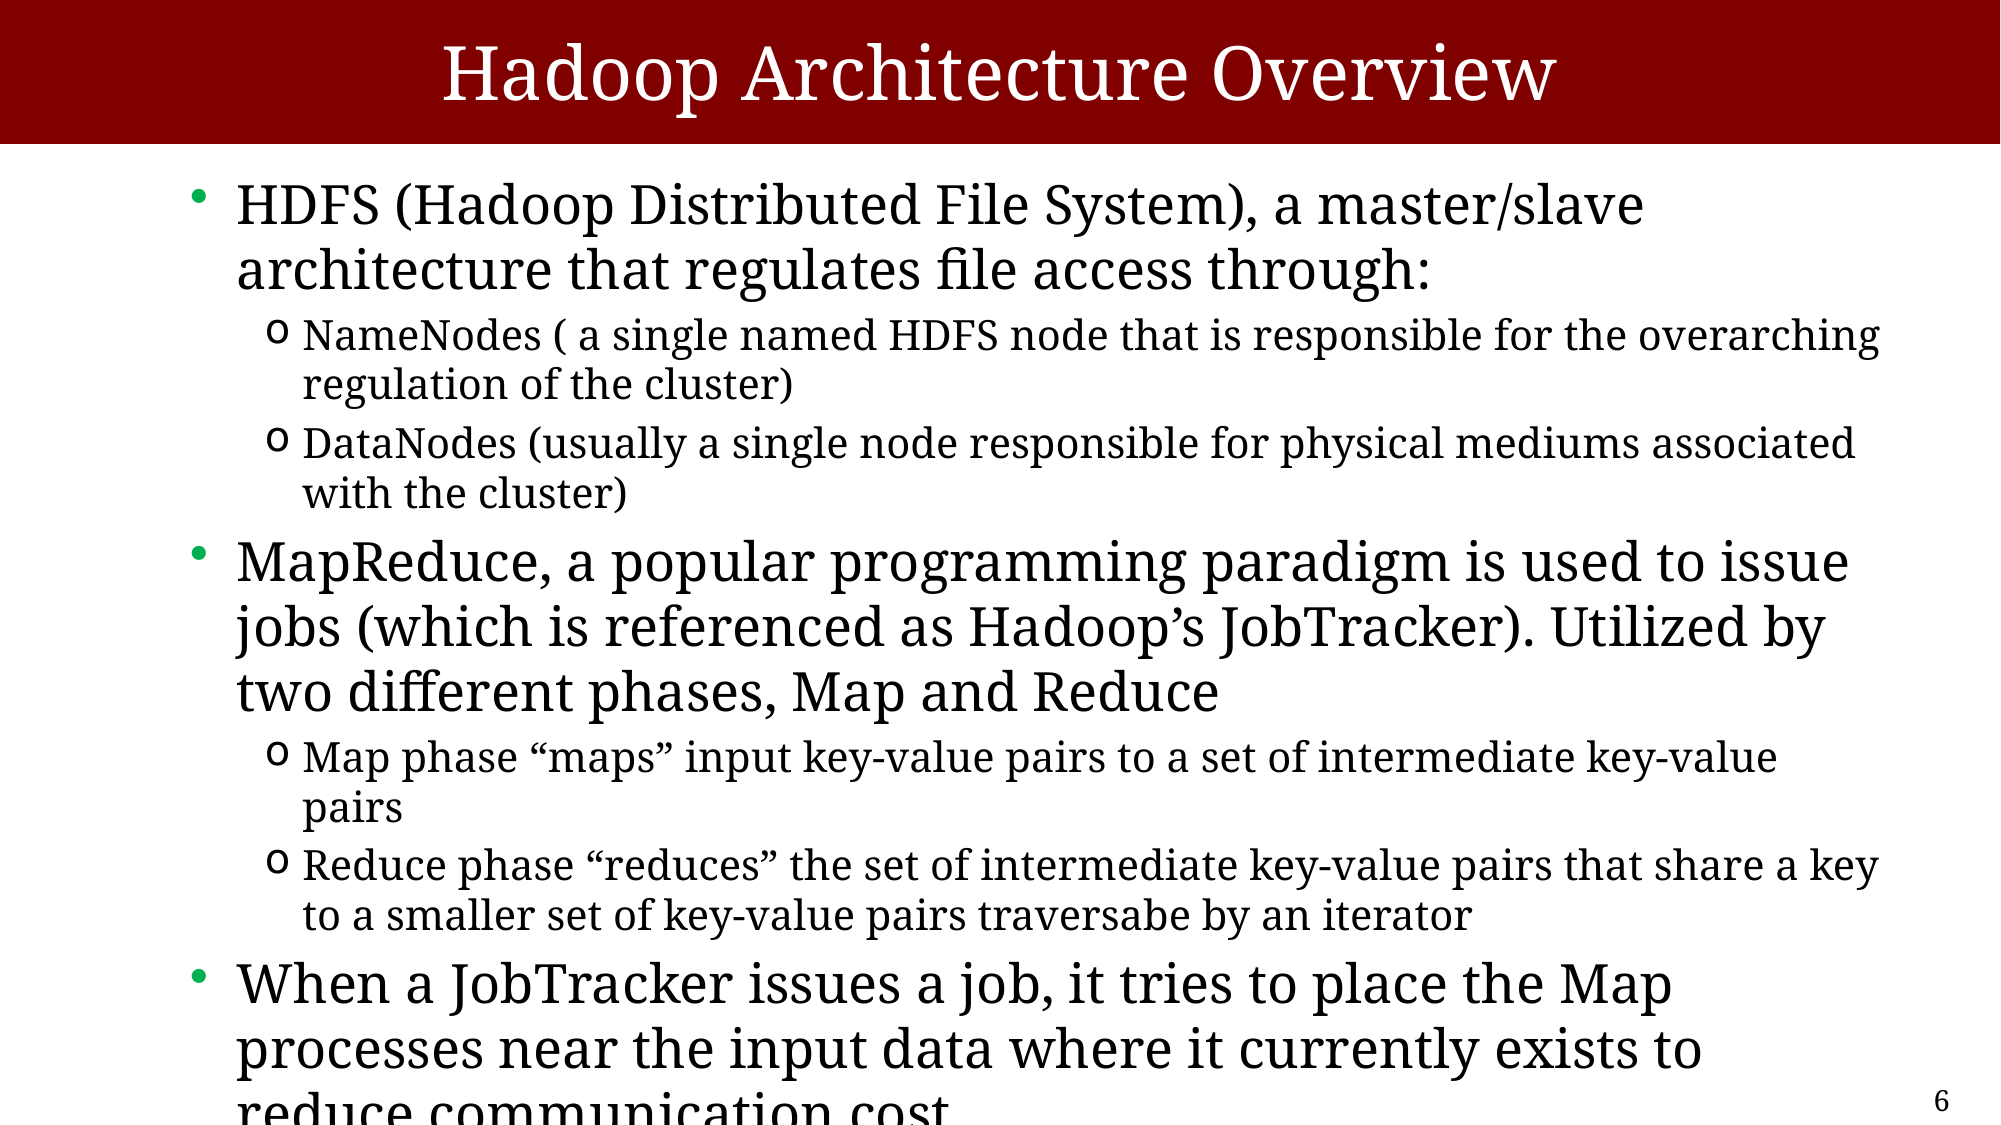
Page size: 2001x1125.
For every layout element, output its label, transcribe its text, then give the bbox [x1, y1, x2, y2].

list HDFS (Hadoop Distributed File System), a master/slave architecture that regulates file access through: NameNodes ( a single named HDFS node that is responsible for the overarching regulation of the cluster) DataNodes (usually a single node responsible for physical mediums associated with the cluster) MapReduce, a popular programming paradigm is used to issue jobs (which is referenced as Hadoop’s JobTracker). Utilized by two different phases, Map and Reduce Map phase “maps” input key-value pairs to a set of intermediate key-value pairs Reduce phase “reduces” the set of intermediate key-value pairs that share a key to a smaller set of key-value pairs traversabe by an iterator When a JobTracker issues a job, it tries to place the Map processes near the input data where it currently exists to reduce communication cost. [99, 162, 1901, 1038]
slide_number 6 [1524, 1074, 1966, 1121]
title Hadoop Architecture Overview [99, 11, 1901, 131]
